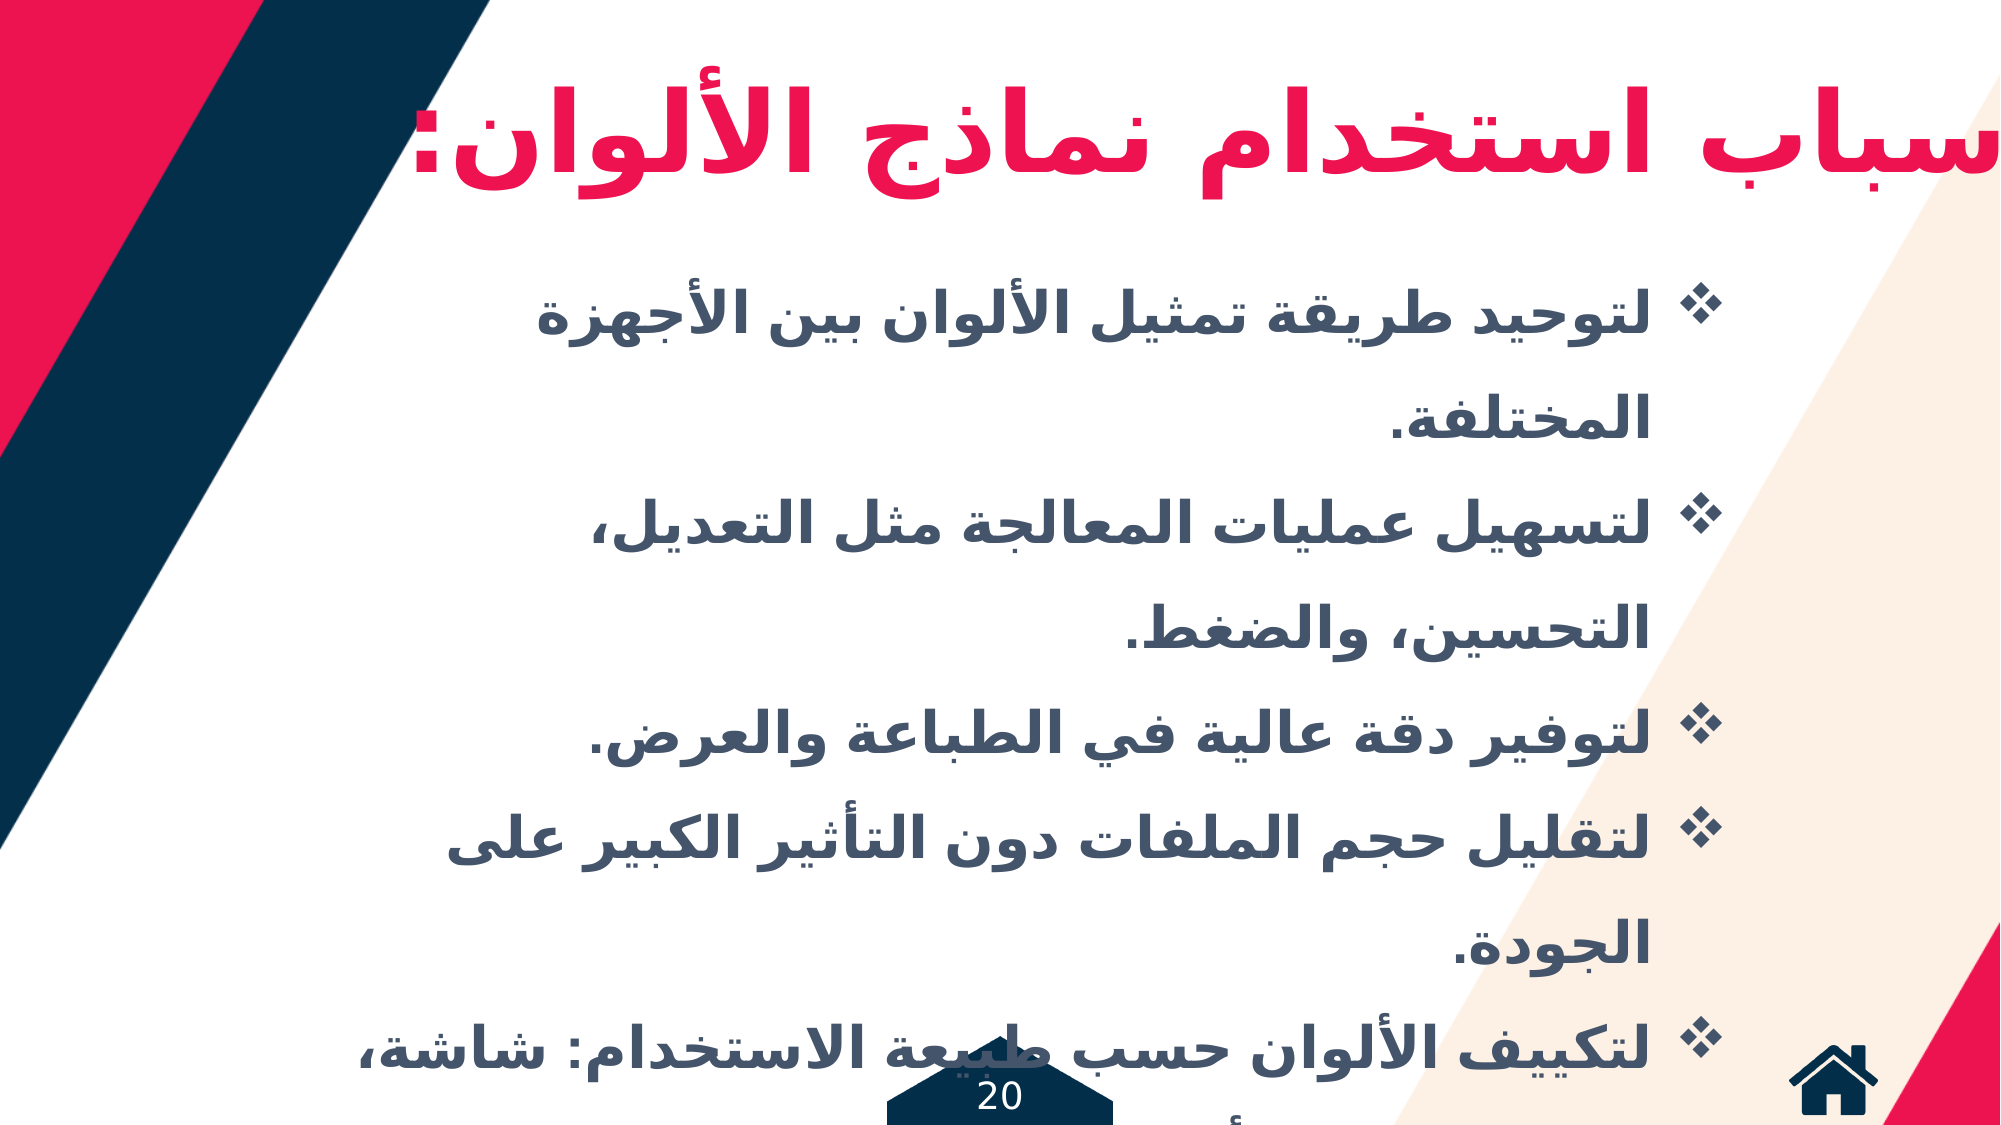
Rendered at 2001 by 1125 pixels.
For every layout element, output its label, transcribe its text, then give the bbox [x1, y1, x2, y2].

text_box لتوحيد طريقة تمثيل الألوان بين الأجهزة المختلفة. لتسهيل عمليات المعالجة مثل التعديل، التحسين، والضغط. لتوفير دقة عالية في الطباعة والعرض. لتقليل حجم الملفات دون التأثير الكبير على الجودة. لتكييف الألوان حسب طبيعة الاستخدام: شاشة، طباعة، فيديو، أو تصميم. [318, 233, 1744, 1125]
picture [0, 0, 2000, 1125]
text_box أسباب استخدام نماذج الألوان: [390, 52, 2000, 203]
